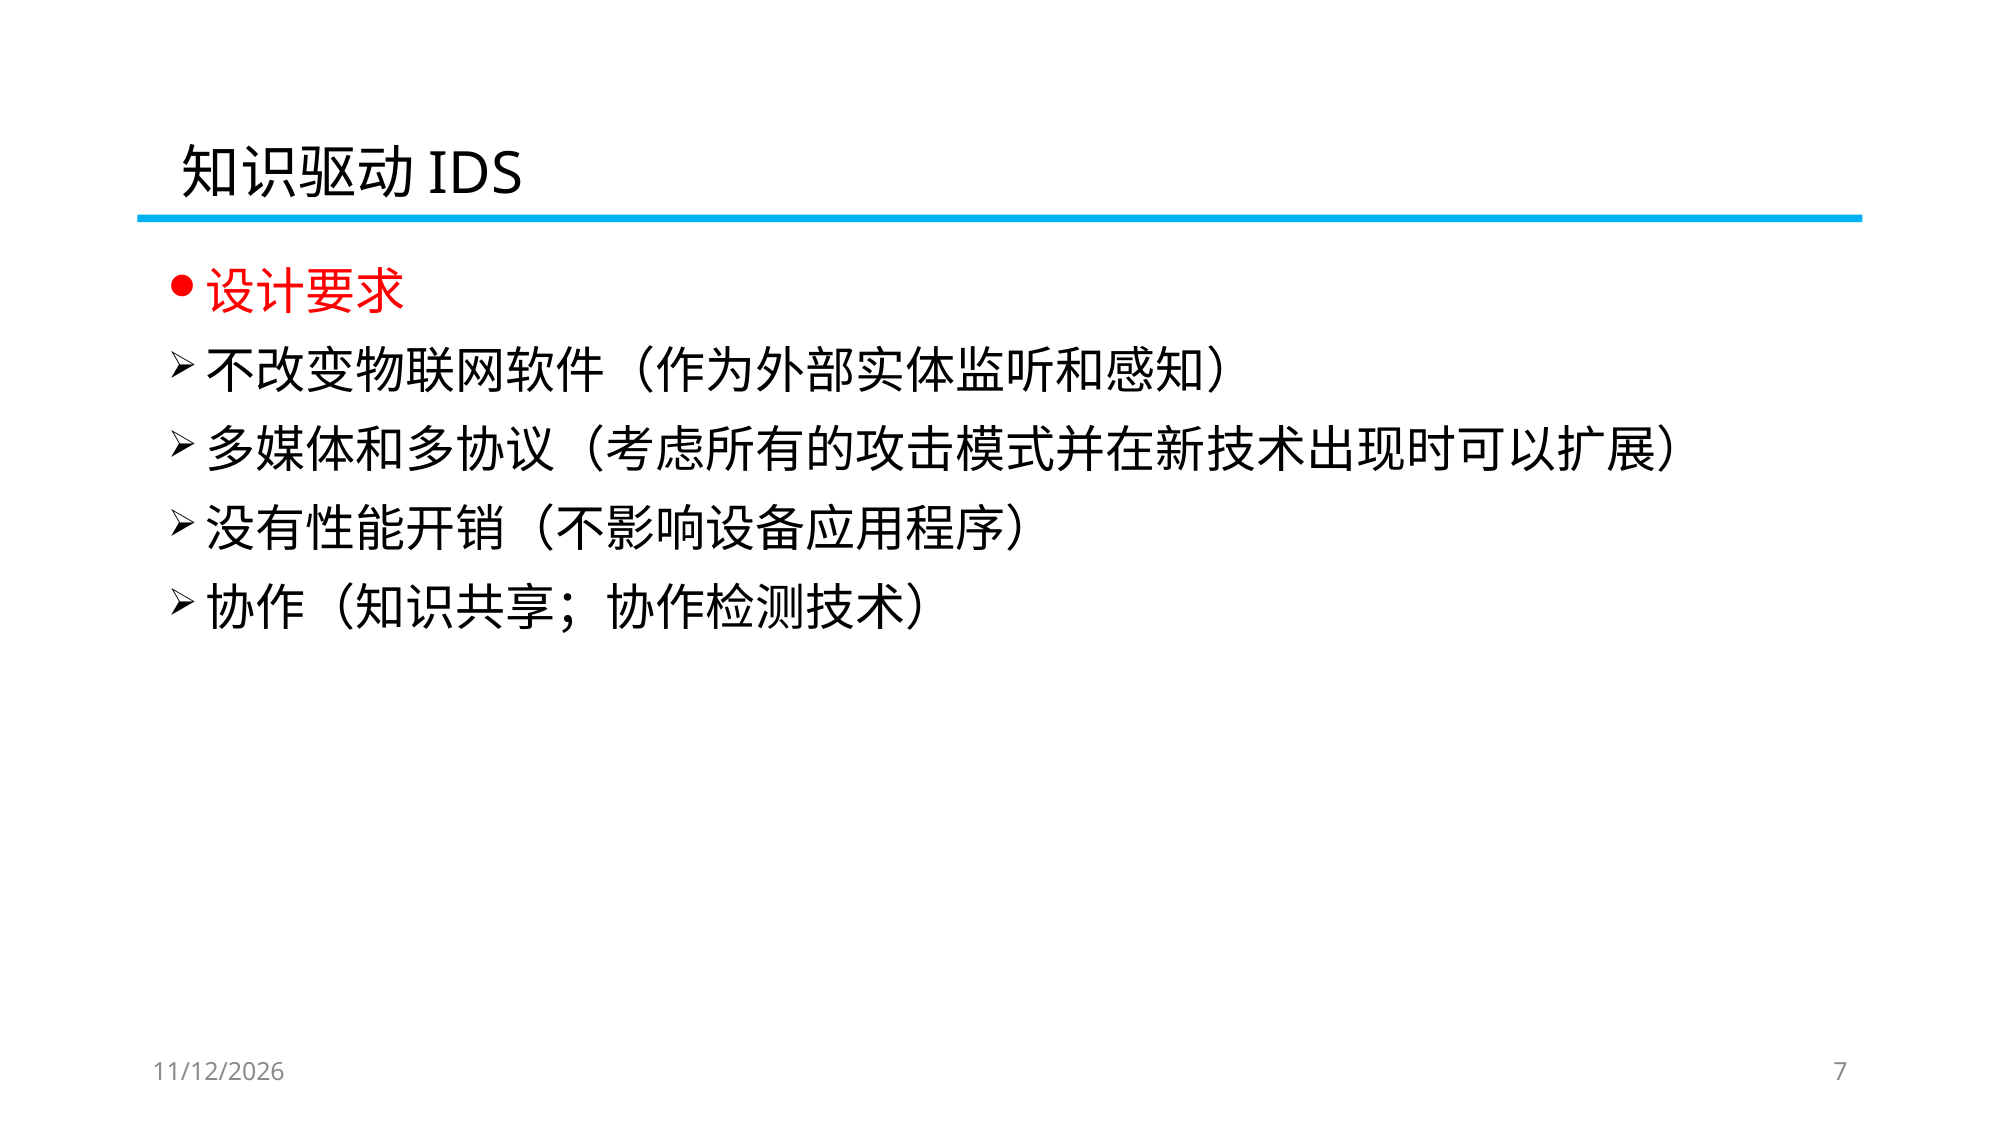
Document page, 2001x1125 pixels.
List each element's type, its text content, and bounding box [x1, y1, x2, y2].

title 知识驱动IDS [166, 103, 1892, 246]
list 设计要求 不改变物联网软件（作为外部实体监听和感知） 多媒体和多协议（考虑所有的攻击模式并在新技术出现时可以扩展） 没有性能开销（不影响设备应用程序） 协作（知识共享；协作检测技术） [153, 259, 1847, 1037]
slide_number 7 [1412, 1042, 1863, 1103]
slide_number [137, 1042, 588, 1103]
